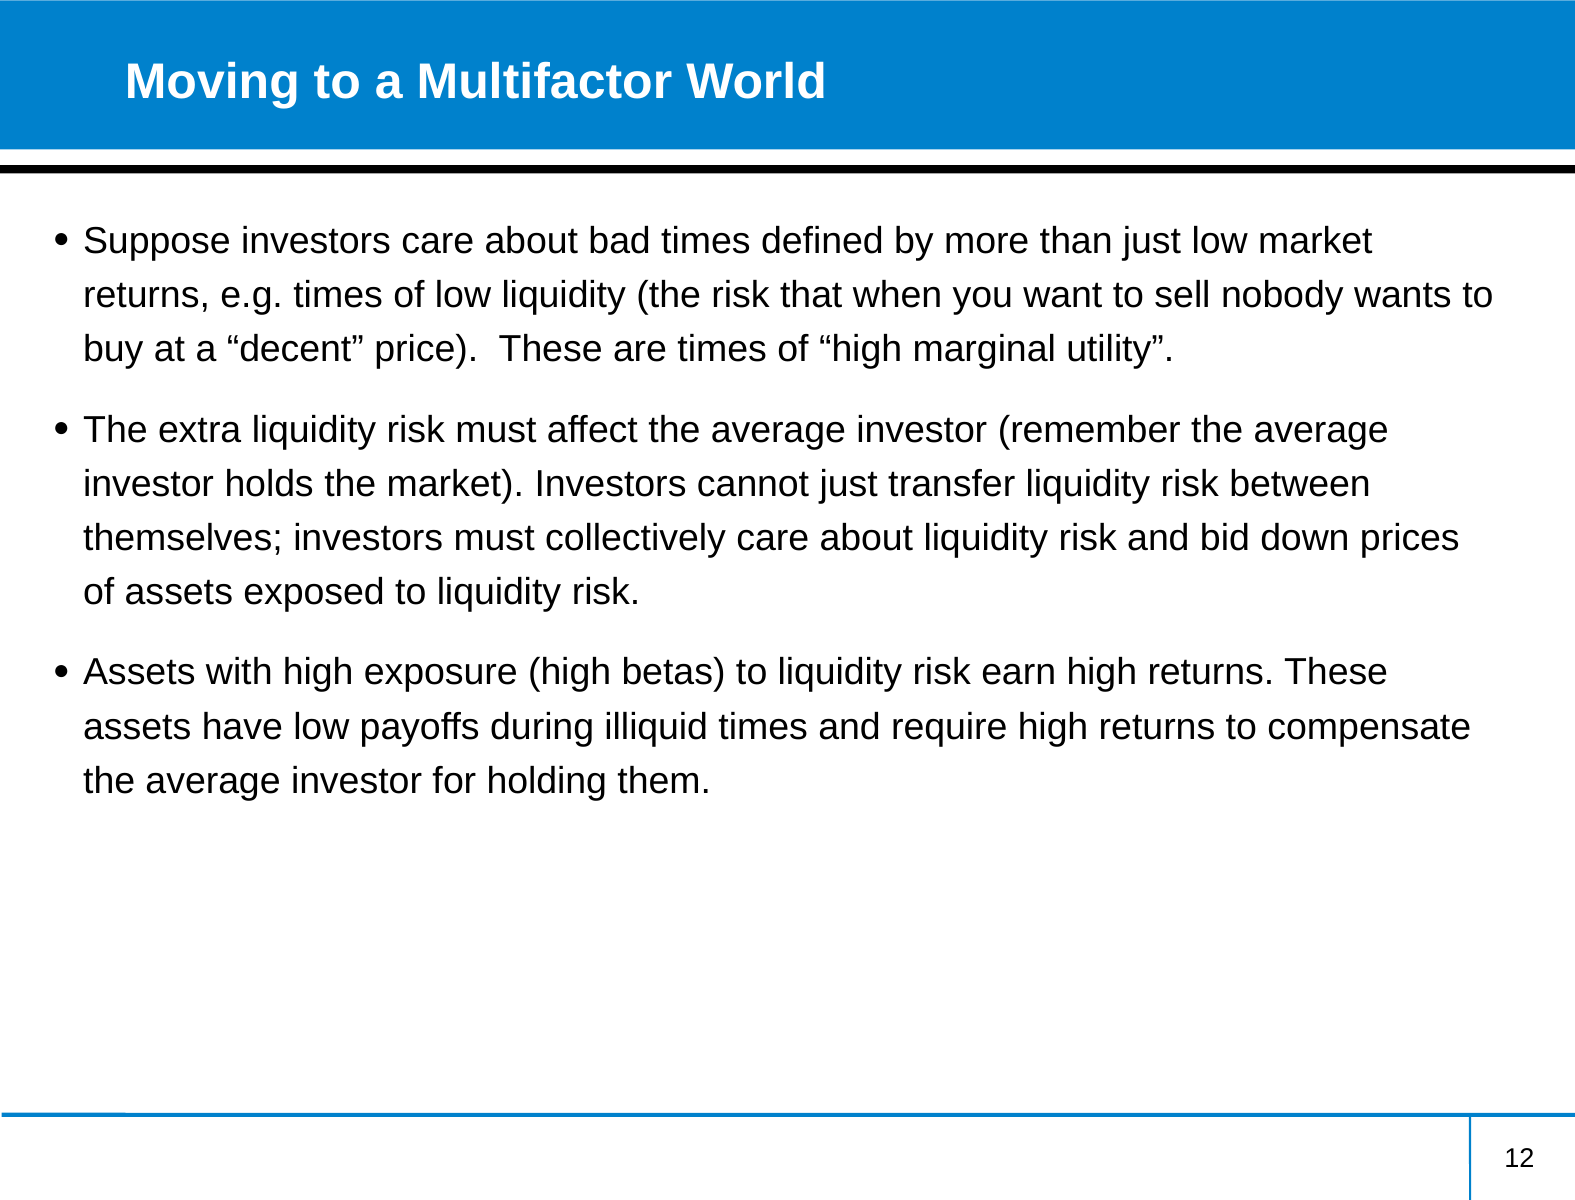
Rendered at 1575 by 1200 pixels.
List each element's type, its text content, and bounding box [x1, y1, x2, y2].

title Moving to a Multifactor World [108, 0, 1527, 179]
list Suppose investors care about bad times defined by more than just low market returns, e.g. times of low liquidity (the risk that when you want to sell nobody wants to buy at a “decent” price). These are times of “high marginal utility”. The extra liquidity risk must affect the average investor (remember the average investor holds the market). Investors cannot just transfer liquidity risk between themselves; investors must collectively care about liquidity risk and bid down prices of assets exposed to liquidity risk. Assets with high exposure (high betas) to liquidity risk earn high returns. These assets have low payoffs during illiquid times and require high returns to compensate the average investor for holding them. [36, 198, 1515, 1060]
slide_number 12 [1182, 1132, 1551, 1200]
